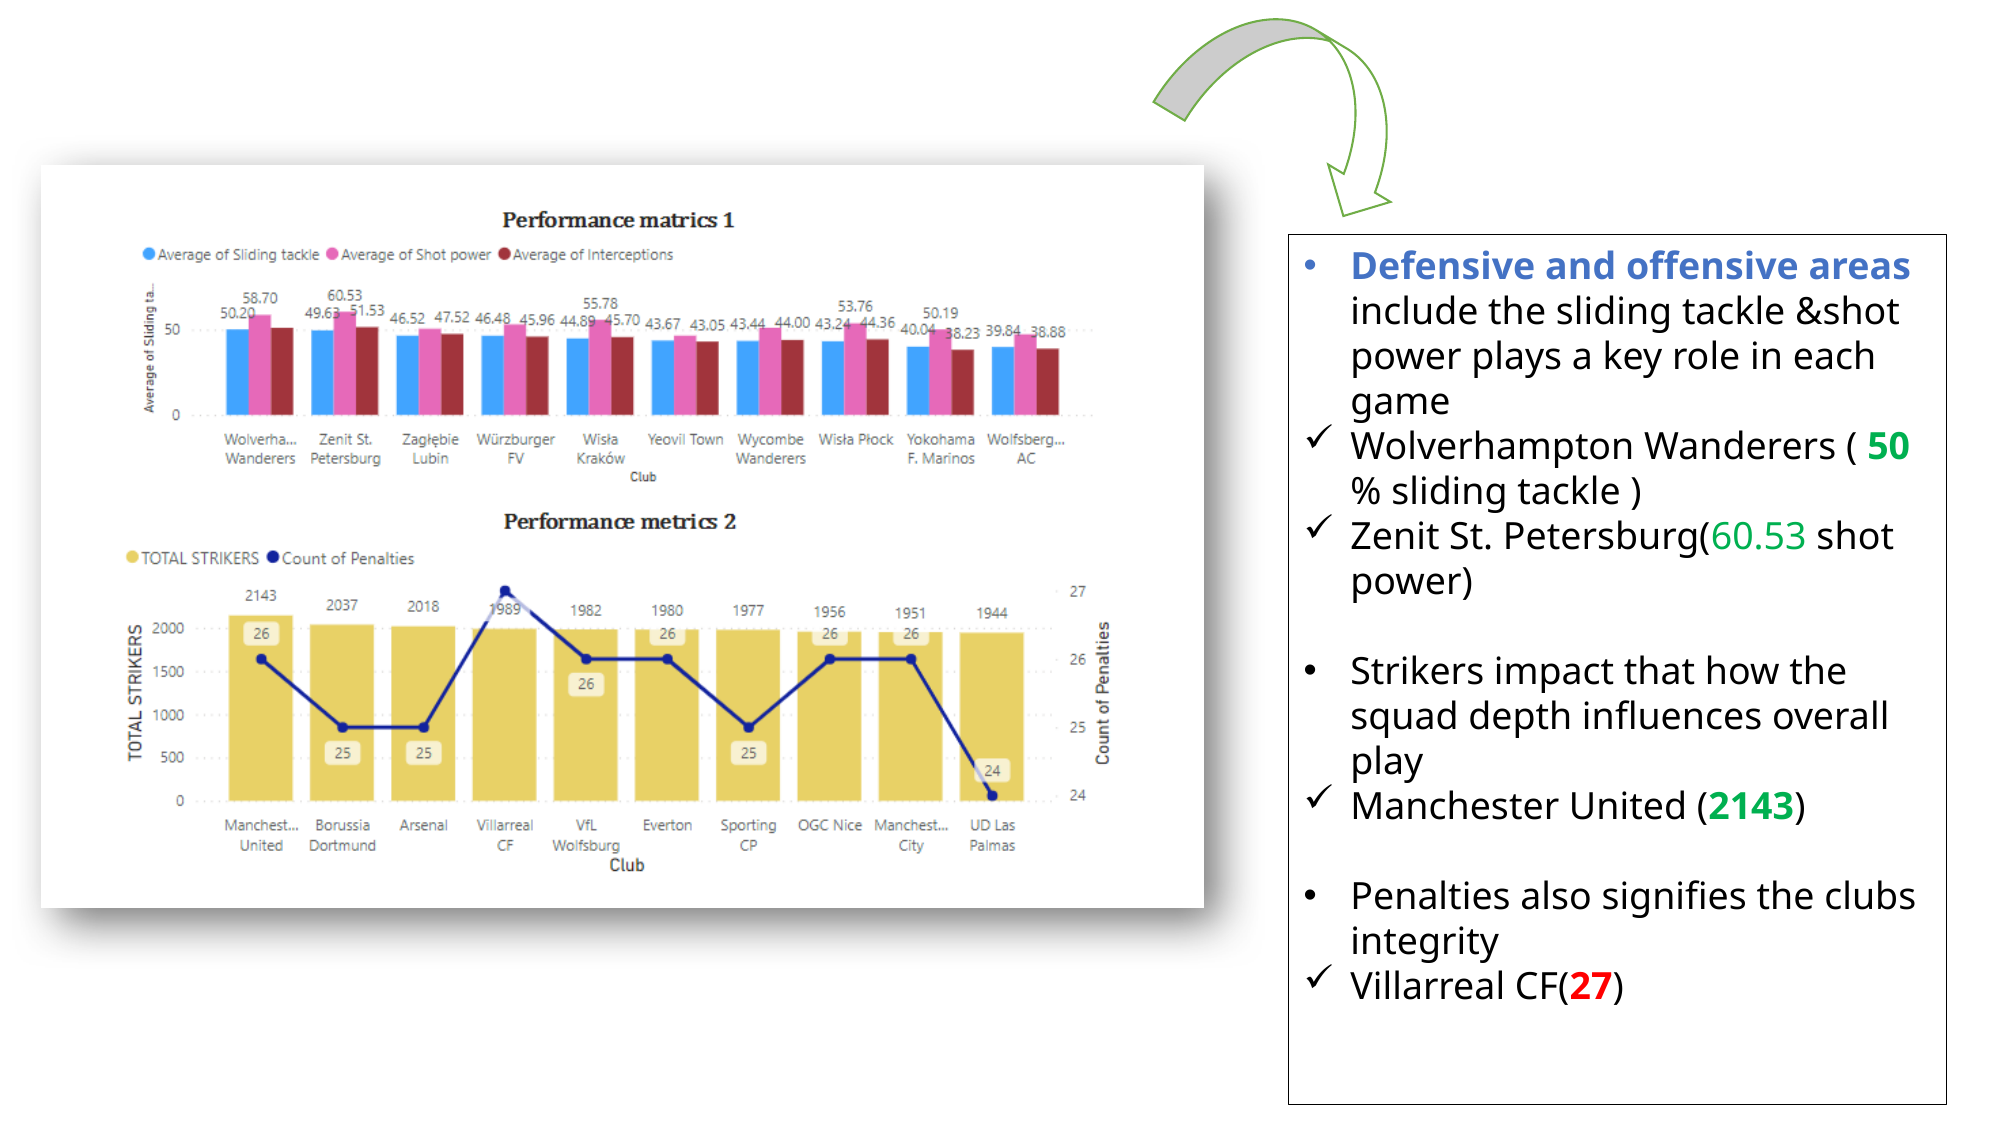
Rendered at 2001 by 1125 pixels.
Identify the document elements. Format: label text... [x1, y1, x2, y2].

text_box [1152, 18, 1393, 218]
picture [41, 165, 1204, 908]
text_box Defensive and offensive areas include the sliding tackle &shot power plays a key role in each game Wolverhampton Wanderers ( 50 % sliding tackle ) Zenit St. Petersburg(60.53 shot power) Strikers impact that how the squad depth influences overall play Manchester United (2143) Penalties also signifies the clubs integrity Villarreal CF(27) [1288, 234, 1947, 1105]
